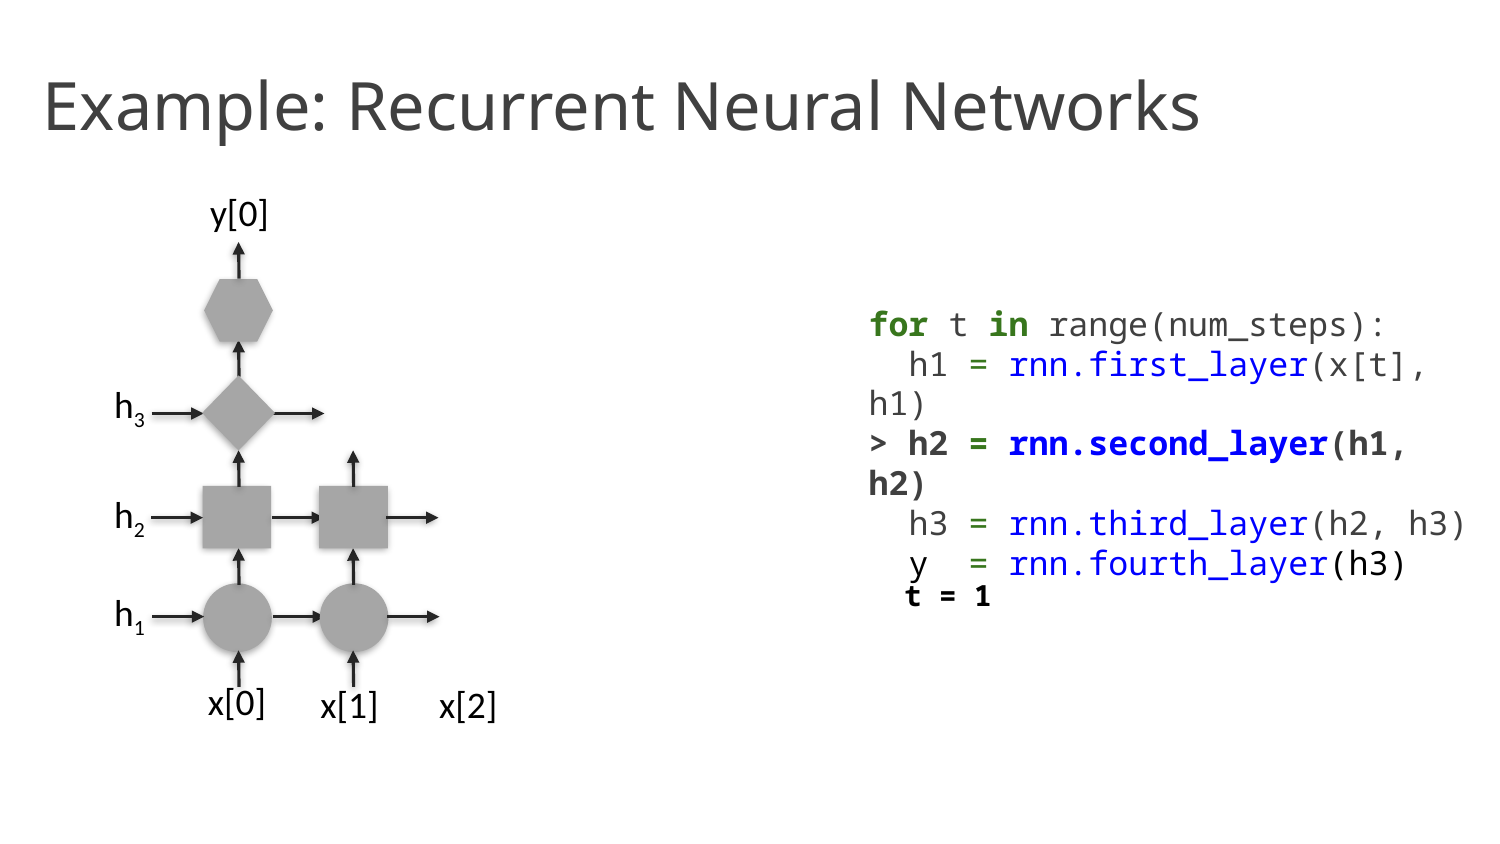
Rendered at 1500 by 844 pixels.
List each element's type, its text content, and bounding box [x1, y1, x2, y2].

text_box h1 [99, 573, 170, 630]
text_box [318, 485, 389, 549]
text_box t = 1 [889, 562, 1013, 676]
text_box y[0] [195, 173, 286, 230]
text_box h3 [99, 365, 170, 421]
title Example: Recurrent Neural Networks [27, 33, 1480, 175]
text_box x[1] [305, 665, 396, 721]
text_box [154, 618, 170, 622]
text_box h2 [99, 475, 170, 532]
text_box [203, 278, 274, 343]
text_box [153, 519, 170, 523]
text_box x[2] [424, 665, 515, 721]
text_box [201, 378, 276, 451]
text_box [319, 583, 389, 653]
text_box [202, 485, 272, 549]
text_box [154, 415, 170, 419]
text_box [202, 582, 273, 653]
text_box for t in range(num_steps): h1 = rnn.first_layer(x[t], h1) > h2 = rnn.second_layer(h1, h2) h3 = rnn.third_layer(h2, h3) y = rnn.fourth_layer(h3) [853, 287, 1500, 593]
text_box x[0] [192, 663, 284, 719]
